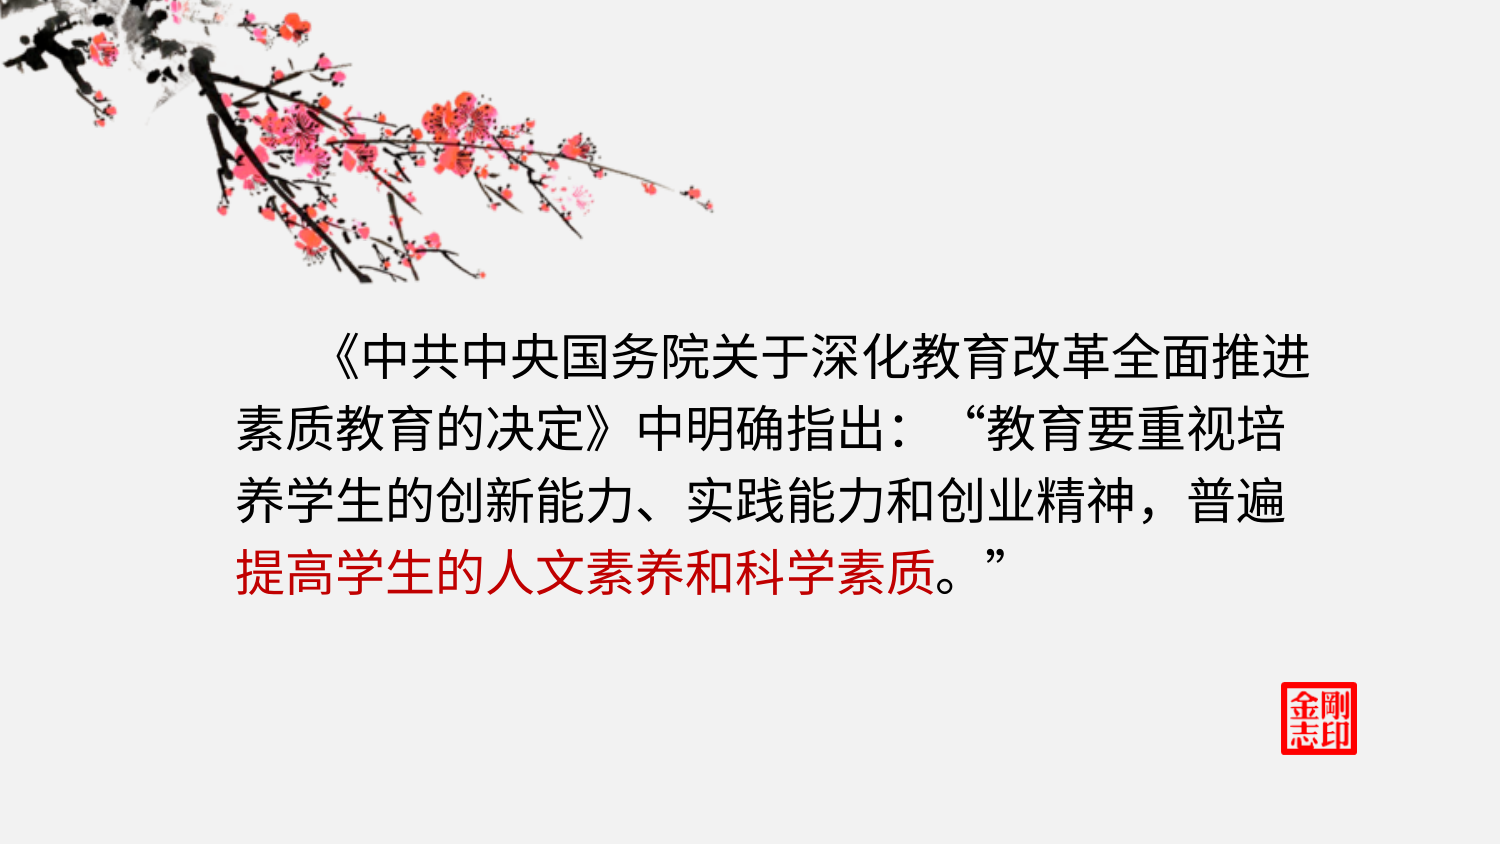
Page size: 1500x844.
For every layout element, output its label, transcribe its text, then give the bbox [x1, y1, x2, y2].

picture [0, 0, 750, 662]
picture [1280, 681, 1358, 756]
text_box 《中共中央国务院关于深化教育改革全面推进素质教育的决定》中明确指出：“教育要重视培养学生的创新能力、实践能力和创业精神，普遍提高学生的人文素养和科学素质。” [750, 306, 1337, 609]
